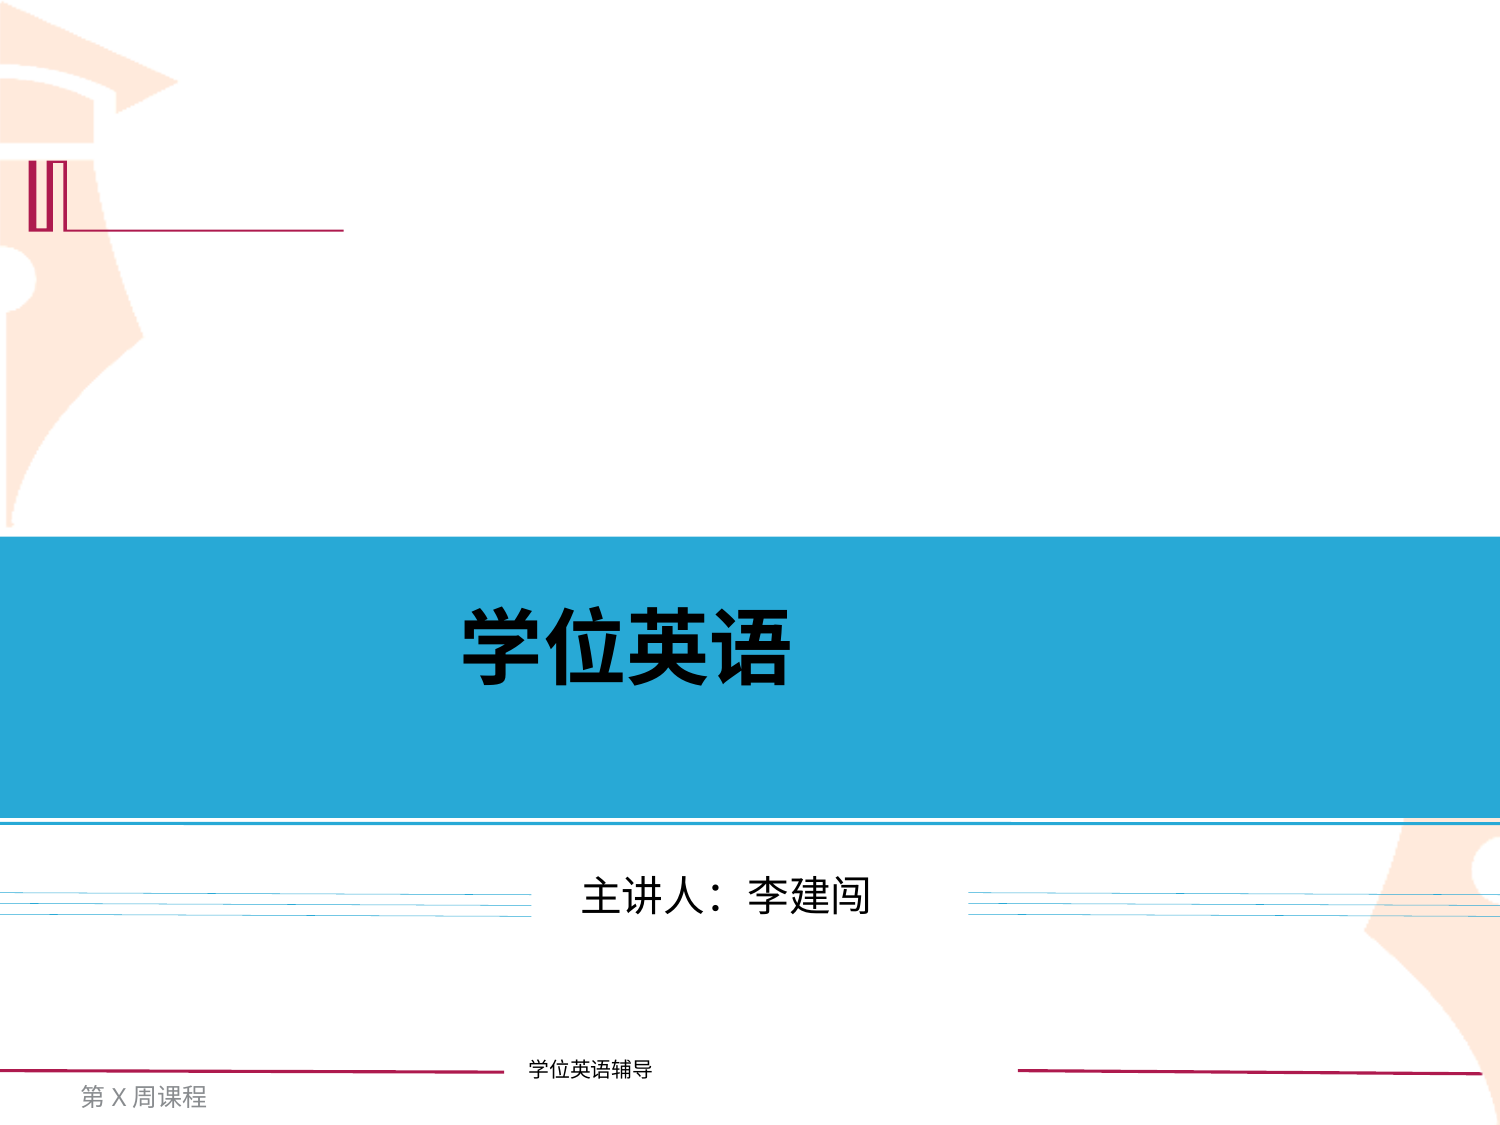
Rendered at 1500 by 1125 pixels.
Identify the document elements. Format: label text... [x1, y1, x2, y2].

text_box [360, 597, 1158, 734]
text_box 学位英语 [445, 587, 1131, 703]
text_box 主讲人：李建闯 [565, 861, 944, 927]
text_box [0, 536, 1500, 818]
